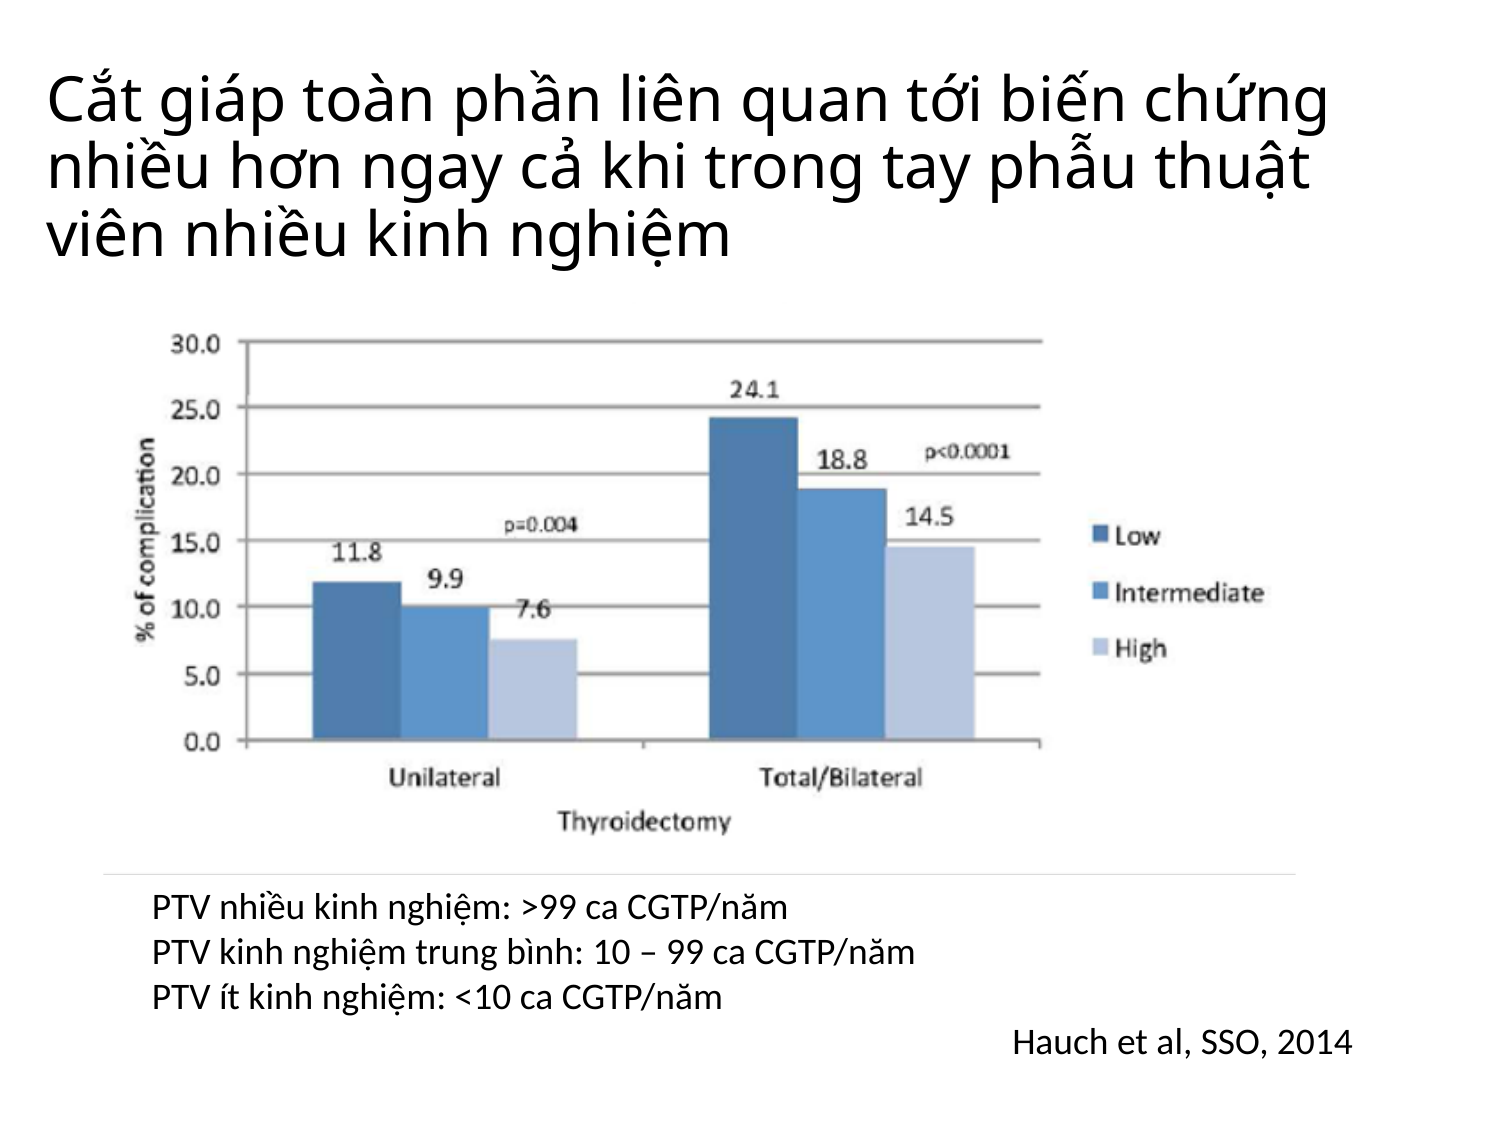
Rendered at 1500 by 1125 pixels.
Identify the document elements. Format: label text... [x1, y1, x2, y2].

title Cắt giáp toàn phần liên quan tới biến chứng nhiều hơn ngay cả khi trong tay phẫu thuật viên nhiều kinh nghiệm [31, 59, 1397, 278]
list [103, 302, 1296, 875]
text_box PTV nhiều kinh nghiệm: >99 ca CGTP/năm PTV kinh nghiệm trung bình: 10 – 99 ca CGTP/năm PTV ít kinh nghiệm: <10 ca CGTP/năm Hauch et al, SSO, 2014 [137, 874, 1369, 1070]
